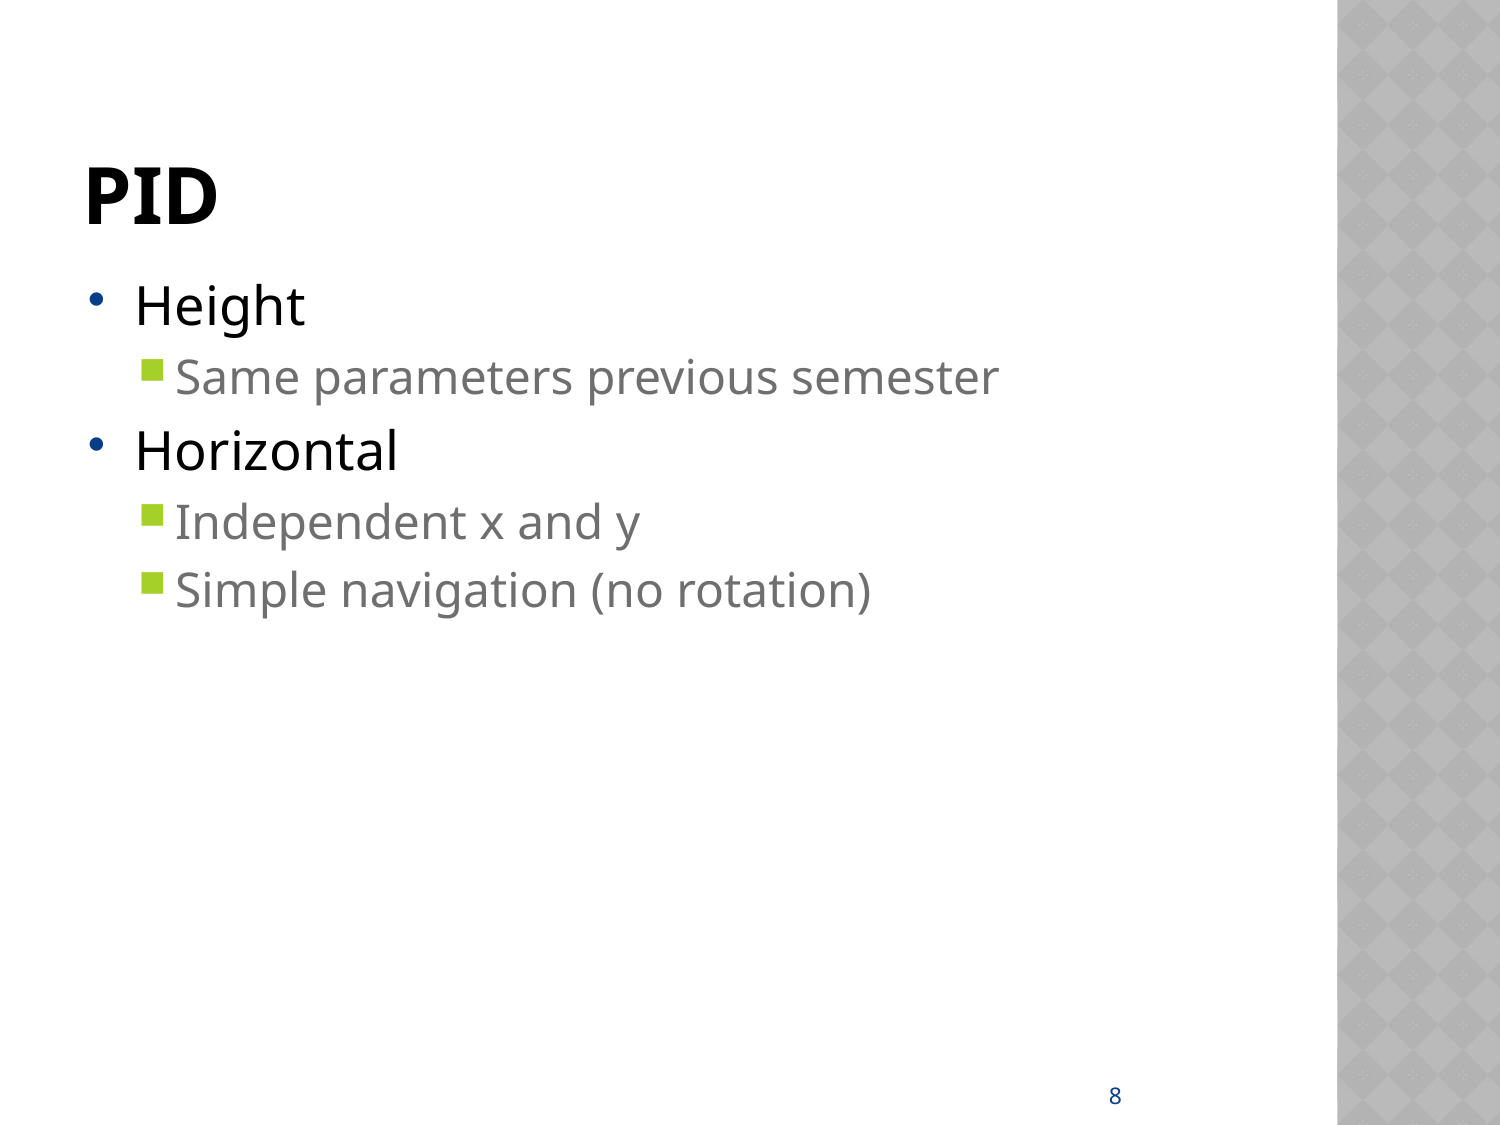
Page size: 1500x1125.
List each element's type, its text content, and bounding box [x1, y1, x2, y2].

slide_number 8 [1025, 1075, 1122, 1113]
list Height Same parameters previous semester Horizontal Independent x and y Simple navigation (no rotation) [75, 264, 1263, 1059]
title Pid [75, 52, 1263, 240]
